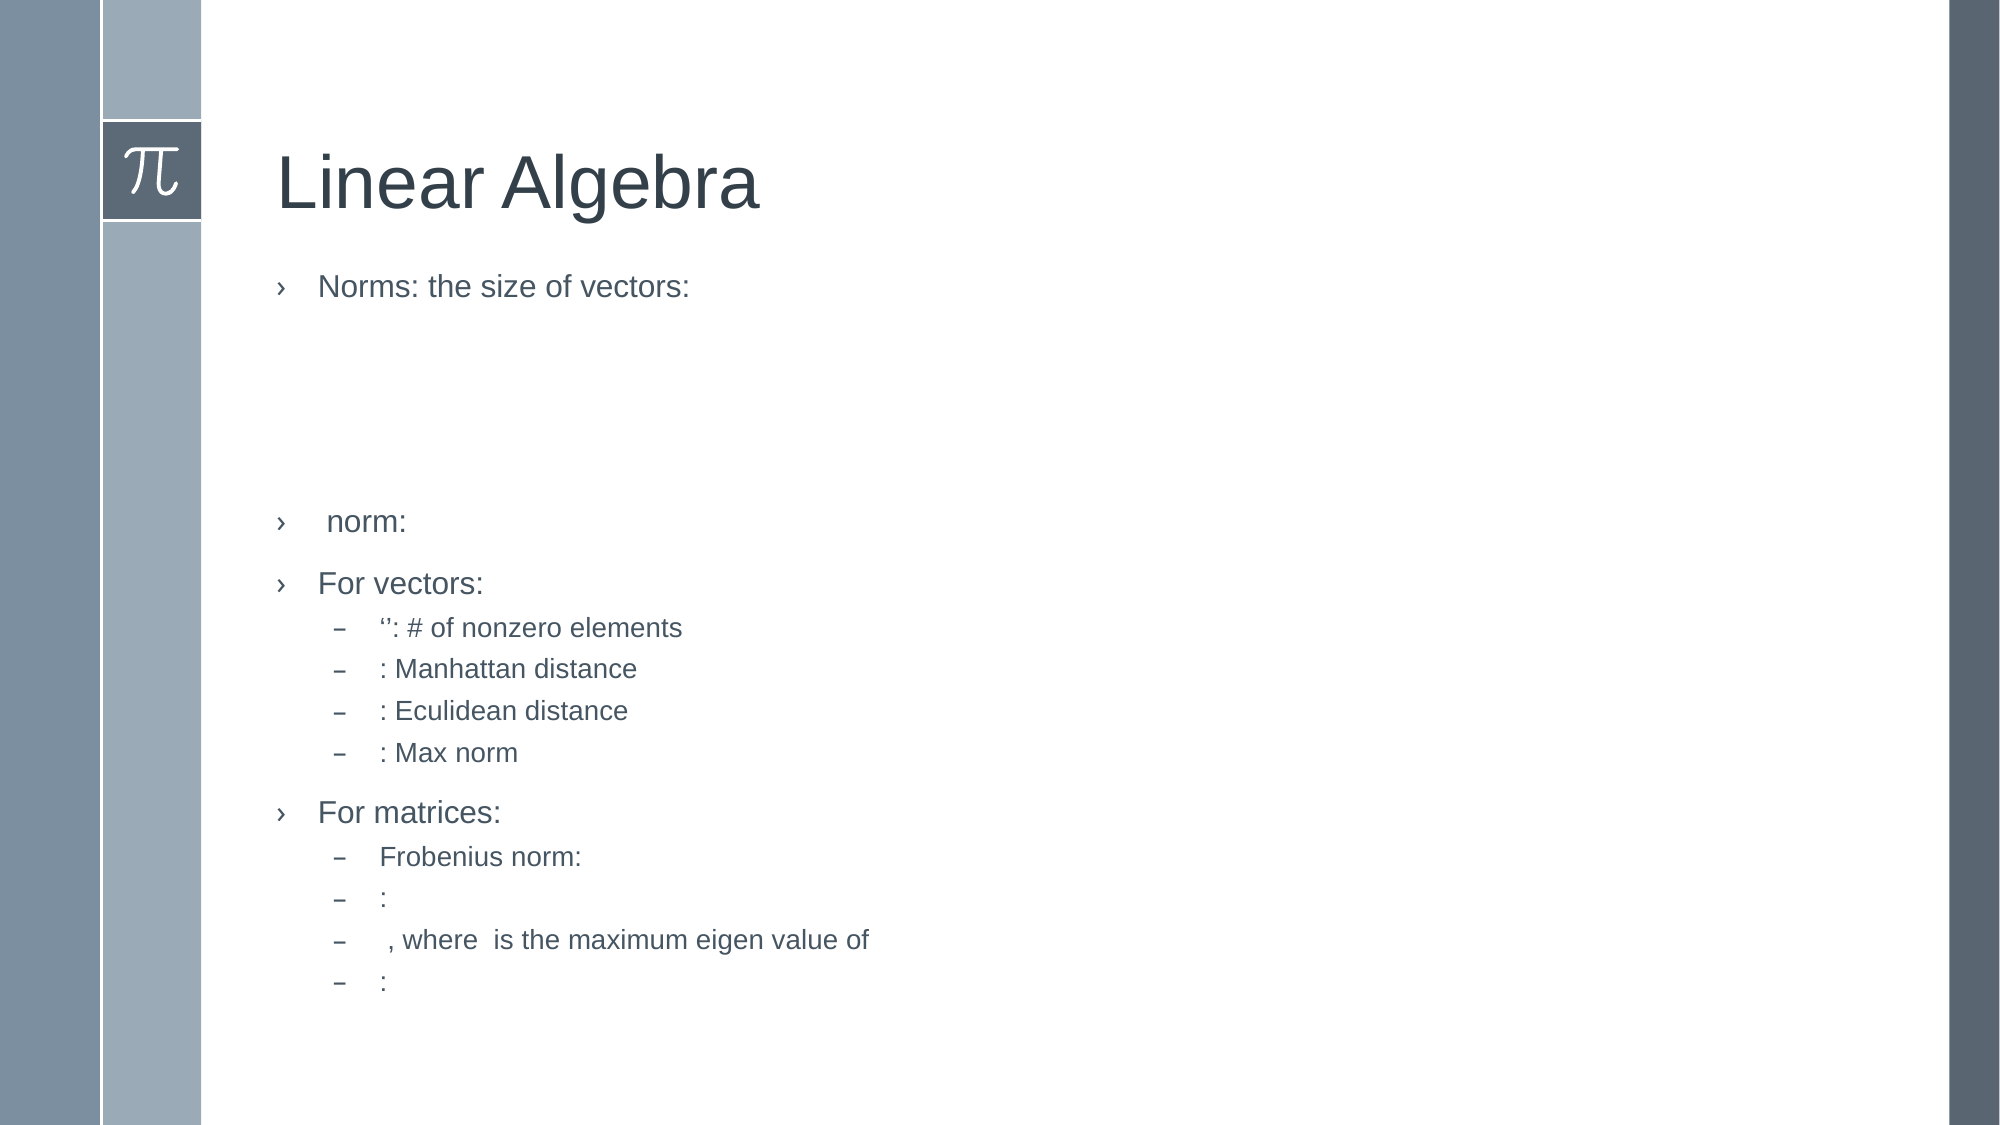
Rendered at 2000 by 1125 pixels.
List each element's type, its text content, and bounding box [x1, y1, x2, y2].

title Linear Algebra [261, 29, 1867, 233]
